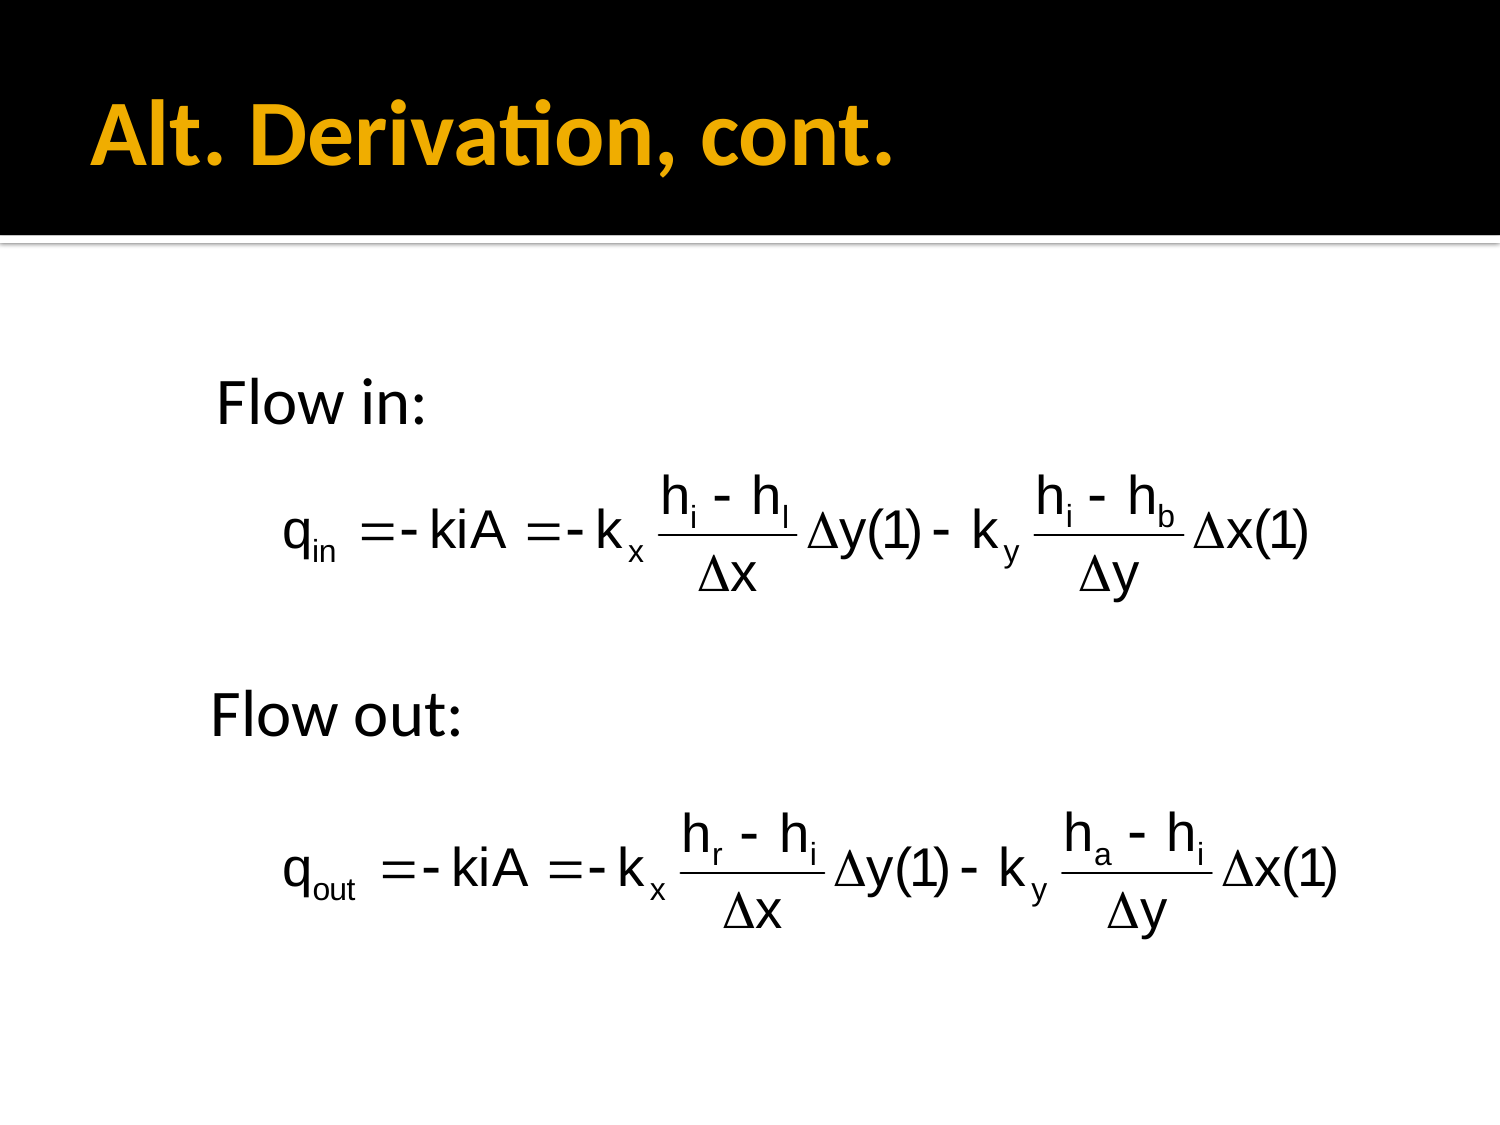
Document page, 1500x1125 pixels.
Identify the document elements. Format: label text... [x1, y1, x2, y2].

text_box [274, 799, 1348, 950]
text_box Flow out: [195, 662, 480, 758]
text_box Flow in: [202, 350, 444, 445]
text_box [274, 462, 1321, 613]
title Alt. Derivation, cont. [75, 24, 1425, 231]
